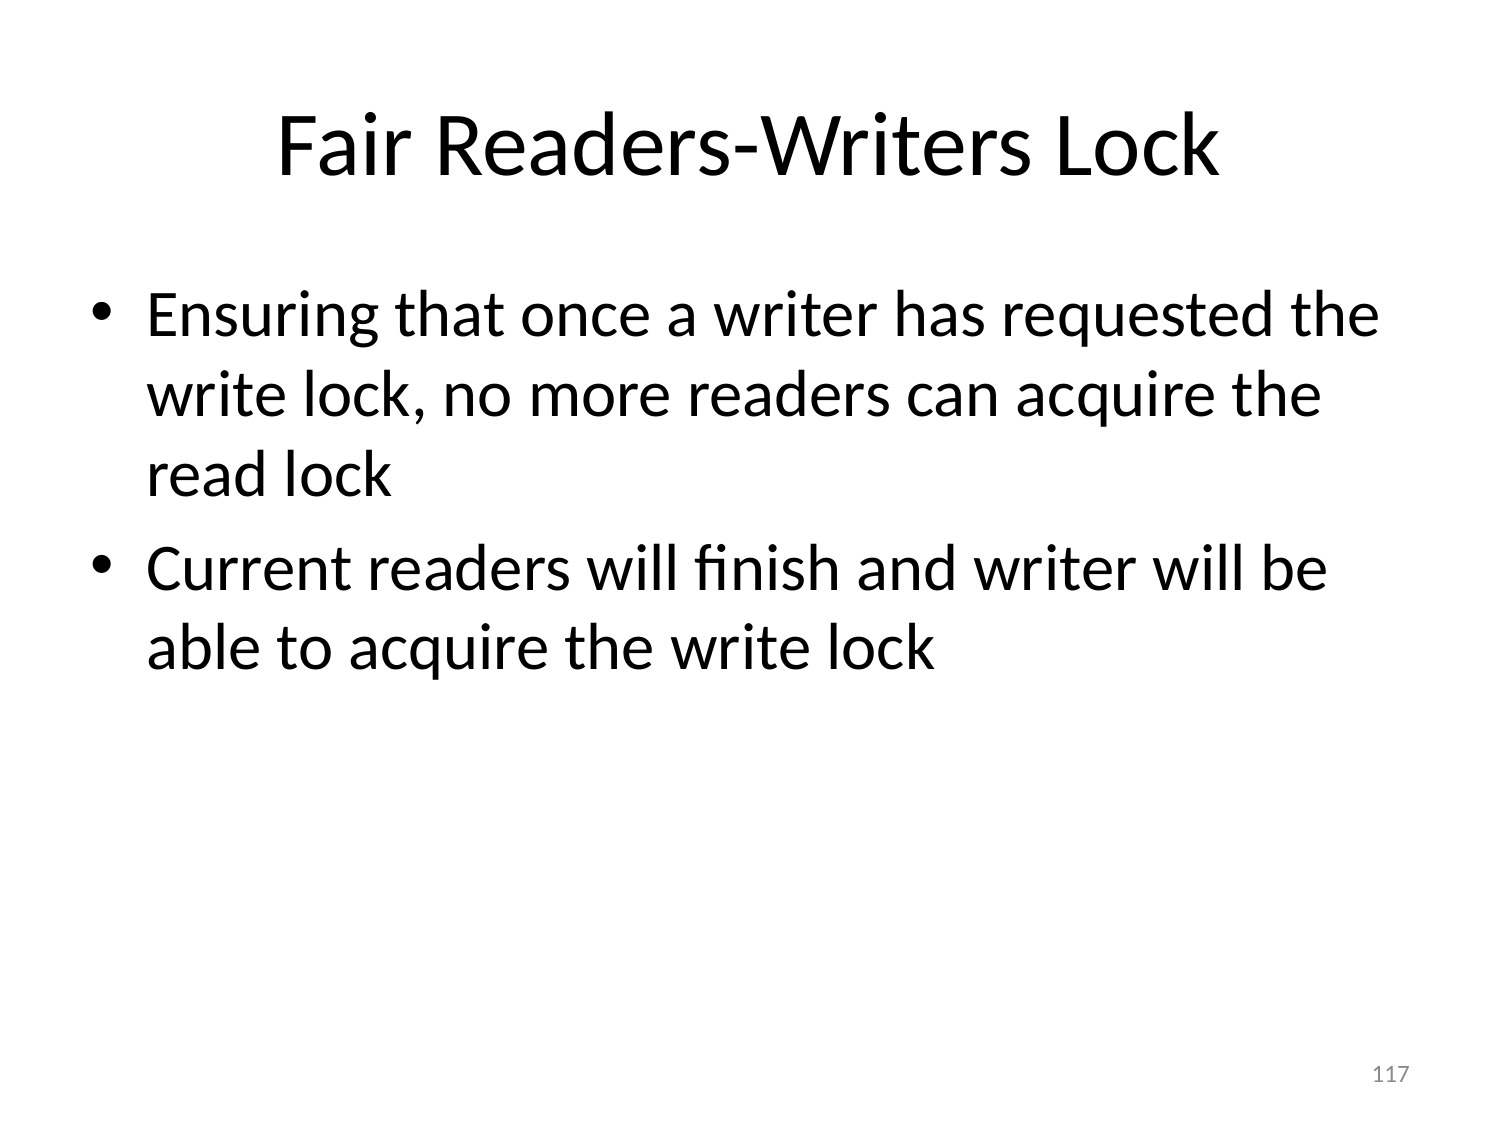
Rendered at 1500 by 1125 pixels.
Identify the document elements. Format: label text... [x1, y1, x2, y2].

slide_number 117 [1074, 1042, 1425, 1103]
title Fair Readers-Writers Lock [75, 45, 1425, 233]
list Ensuring that once a writer has requested the write lock, no more readers can acquire the read lock Current readers will finish and writer will be able to acquire the write lock [75, 262, 1425, 1005]
